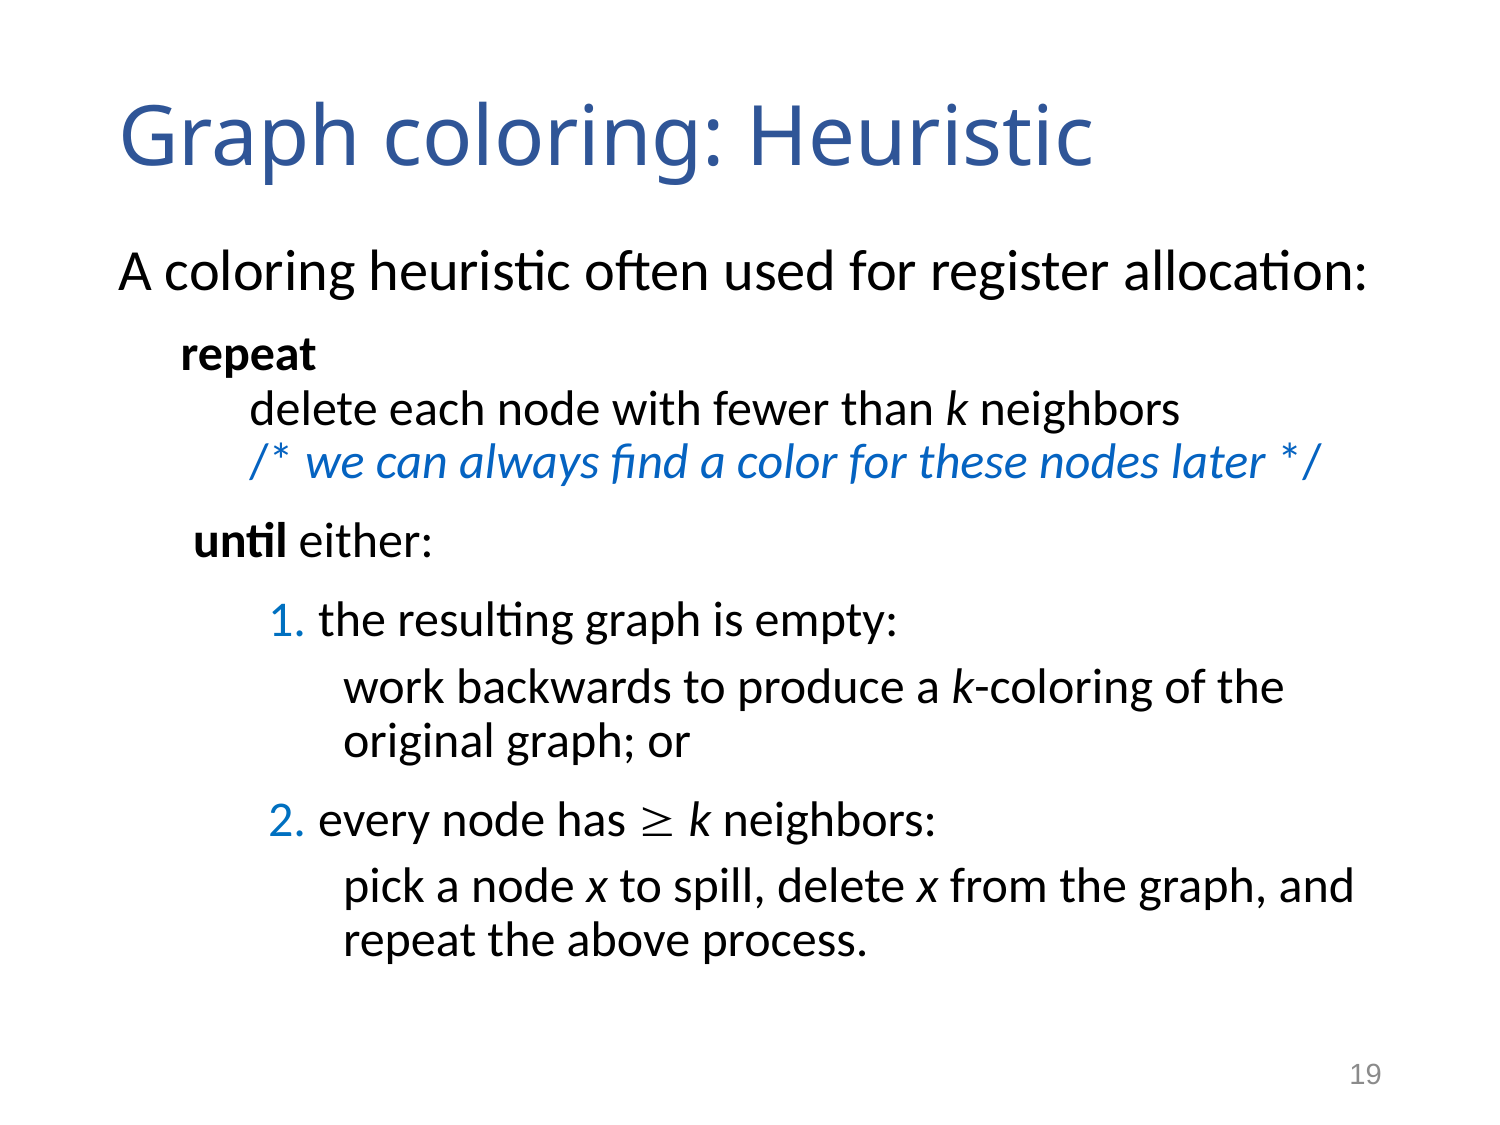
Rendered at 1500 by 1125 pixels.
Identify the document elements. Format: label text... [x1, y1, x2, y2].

list A coloring heuristic often used for register allocation: repeat delete each node with fewer than k neighbors /* we can always find a color for these nodes later */ until either: the resulting graph is empty: work backwards to produce a k-coloring of the original graph; or every node has  k neighbors: pick a node x to spill, delete x from the graph, and repeat the above process. [103, 232, 1397, 1014]
title Graph coloring: Heuristic [103, 59, 1397, 218]
slide_number 19 [1059, 1042, 1397, 1103]
